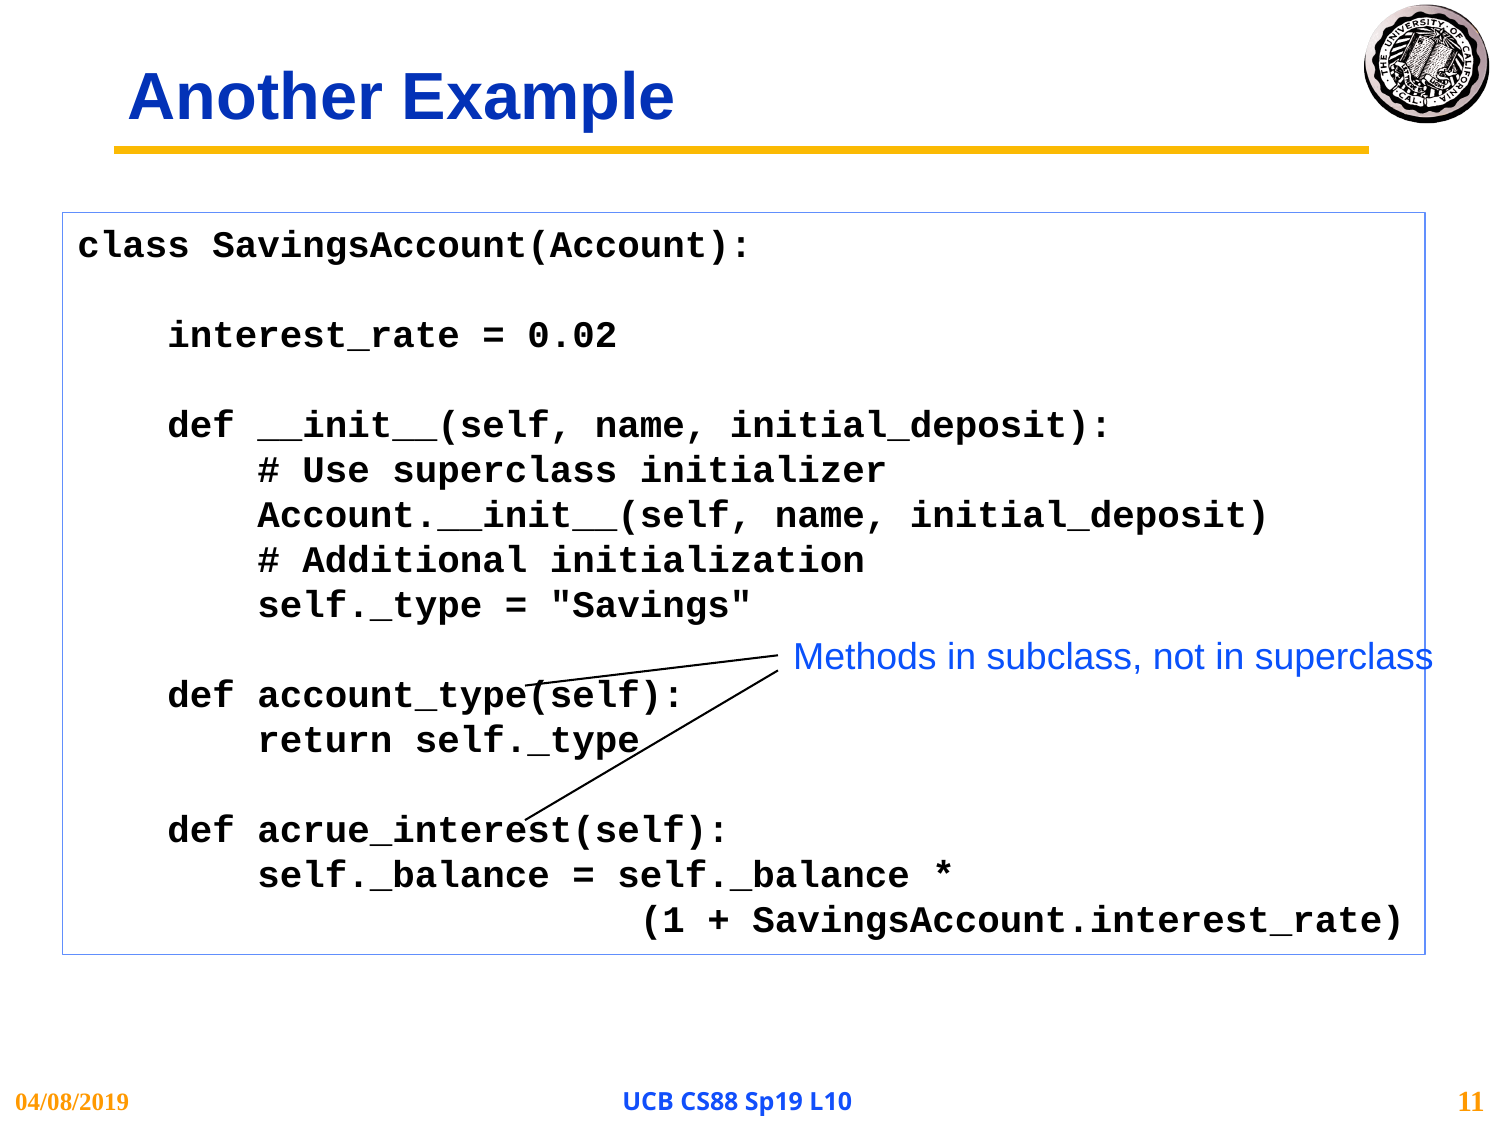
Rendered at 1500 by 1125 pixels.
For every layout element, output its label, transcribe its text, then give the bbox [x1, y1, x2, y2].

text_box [524, 655, 779, 670]
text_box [524, 670, 779, 821]
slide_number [0, 1074, 250, 1125]
text_box class SavingsAccount(Account): interest_rate = 0.02 def __init__(self, name, initial_deposit): # Use superclass initializer Account.__init__(self, name, initial_deposit) # Additional initialization self._type = "Savings" def account_type(self): return self._type def acrue_interest(self): self._balance = self._balance * (1 + SavingsAccount.interest_rate) [62, 212, 1425, 955]
title Another Example [112, 37, 1375, 159]
text_box Methods in subclass, not in superclass [778, 624, 1457, 686]
picture [1350, 0, 1500, 127]
footer UCB CS88 Sp19 L10 [500, 1074, 975, 1125]
slide_number 11 [1412, 1074, 1500, 1125]
